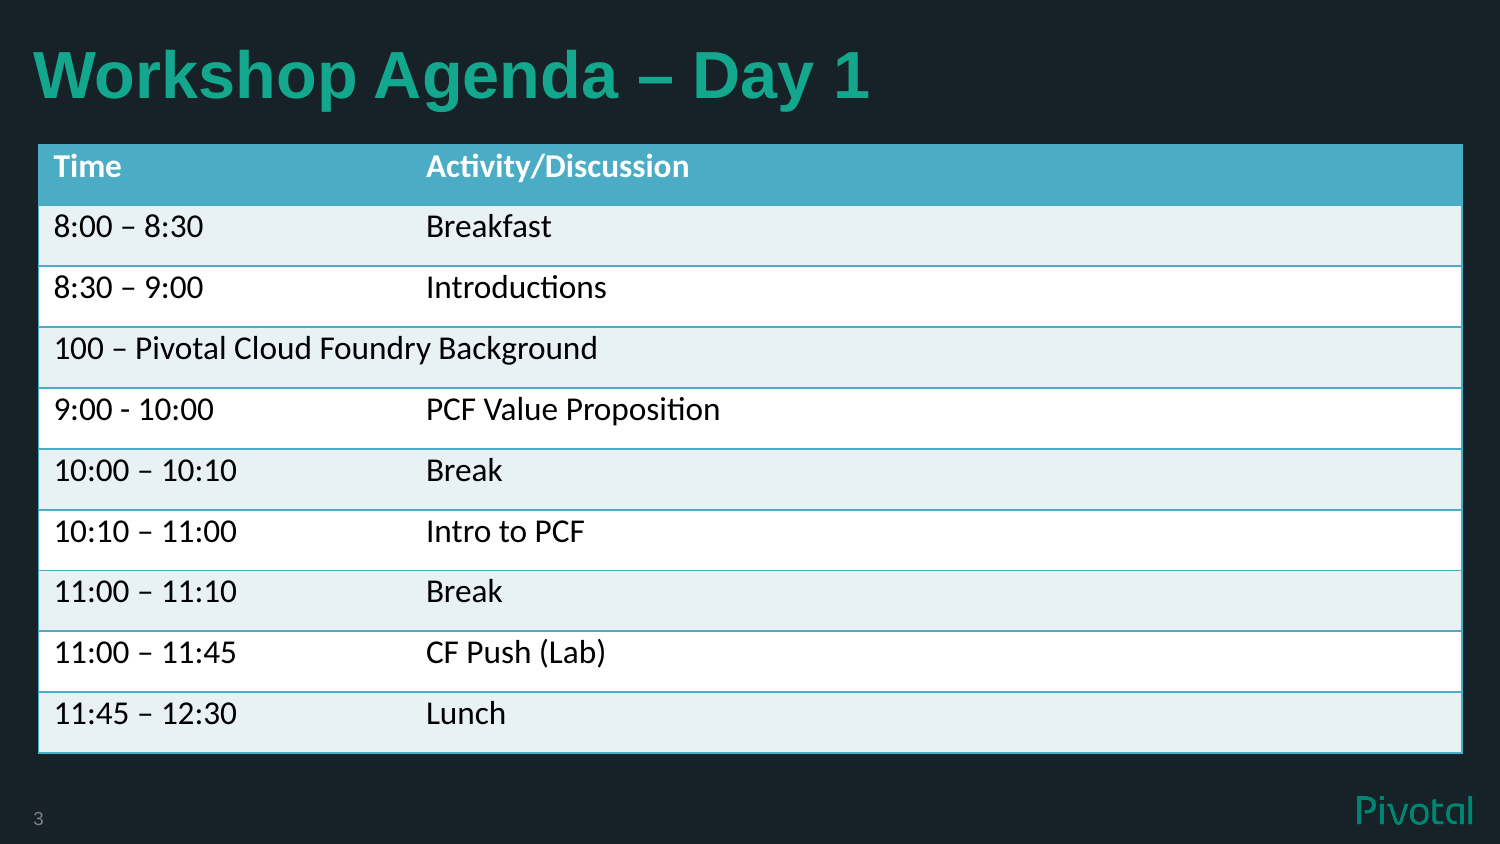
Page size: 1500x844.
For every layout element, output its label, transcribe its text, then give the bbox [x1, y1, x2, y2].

table_header Activity/Discussion [411, 146, 1461, 205]
table_cell CF Push (Lab) [411, 632, 1461, 691]
table_cell Break [411, 571, 1461, 630]
table_cell 10:10 – 11:00 [39, 511, 411, 570]
table_cell 8:30 – 9:00 [39, 267, 411, 326]
table_header Time [39, 146, 411, 205]
table_cell Break [411, 450, 1461, 509]
table_cell Breakfast [411, 206, 1461, 265]
table_cell 11:00 – 11:10 [39, 571, 411, 630]
table_cell 9:00 - 10:00 [39, 389, 411, 448]
picture [1357, 796, 1478, 825]
table_cell Introductions [411, 267, 1461, 326]
table_cell Lunch [411, 693, 1461, 752]
table_cell 10:00 – 10:10 [39, 450, 411, 509]
slide_number 3 [7, 795, 70, 841]
table_cell Intro to PCF [411, 511, 1461, 570]
table_cell 100 – Pivotal Cloud Foundry Background [39, 328, 1461, 387]
table_cell PCF Value Proposition [411, 389, 1461, 448]
table_cell 8:00 – 8:30 [39, 206, 411, 265]
table_cell 11:45 – 12:30 [39, 693, 411, 752]
title Workshop Agenda – Day 1 [18, 24, 1462, 103]
table_cell 11:00 – 11:45 [39, 632, 411, 691]
